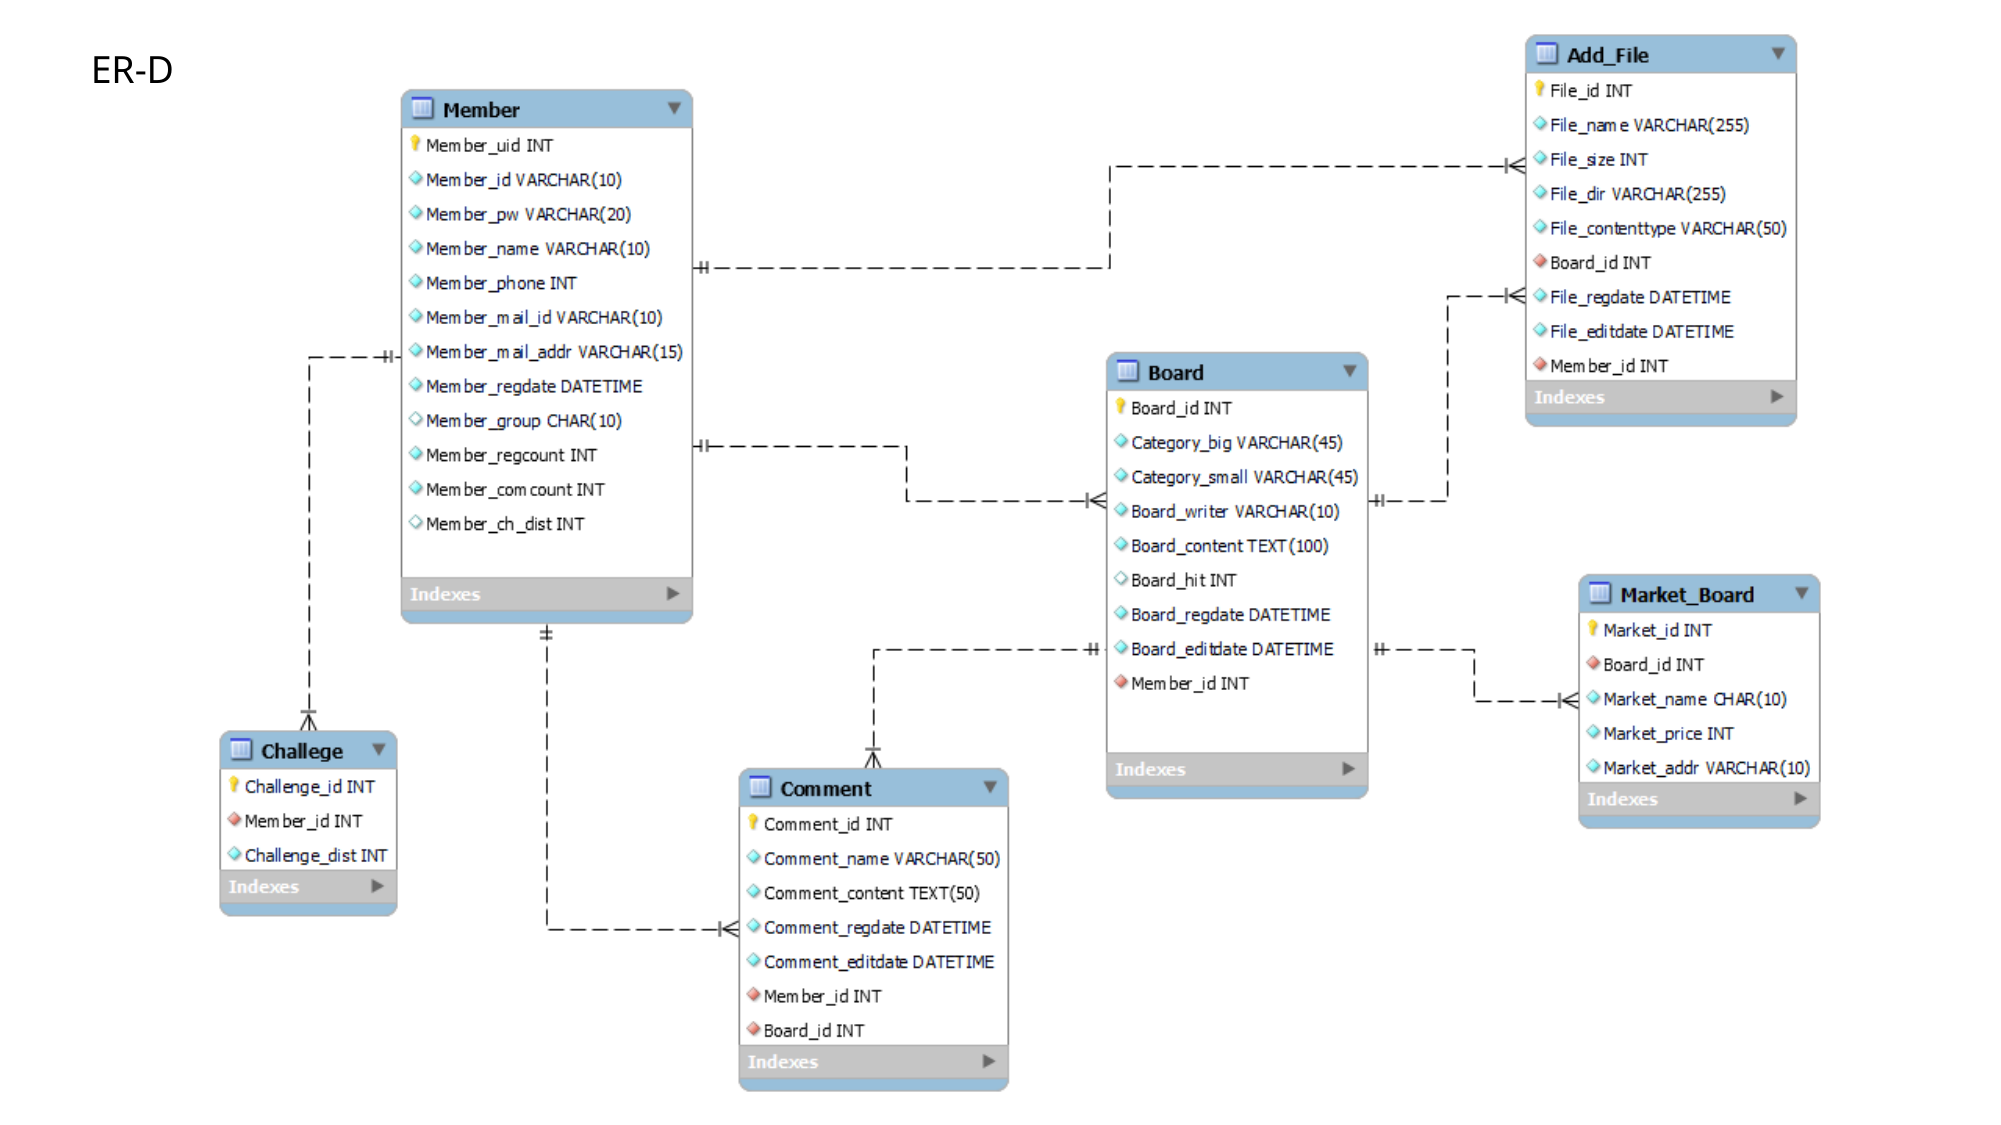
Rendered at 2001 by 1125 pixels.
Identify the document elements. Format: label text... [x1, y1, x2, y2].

text_box ER-D [76, 38, 190, 99]
picture [204, 19, 1835, 1106]
